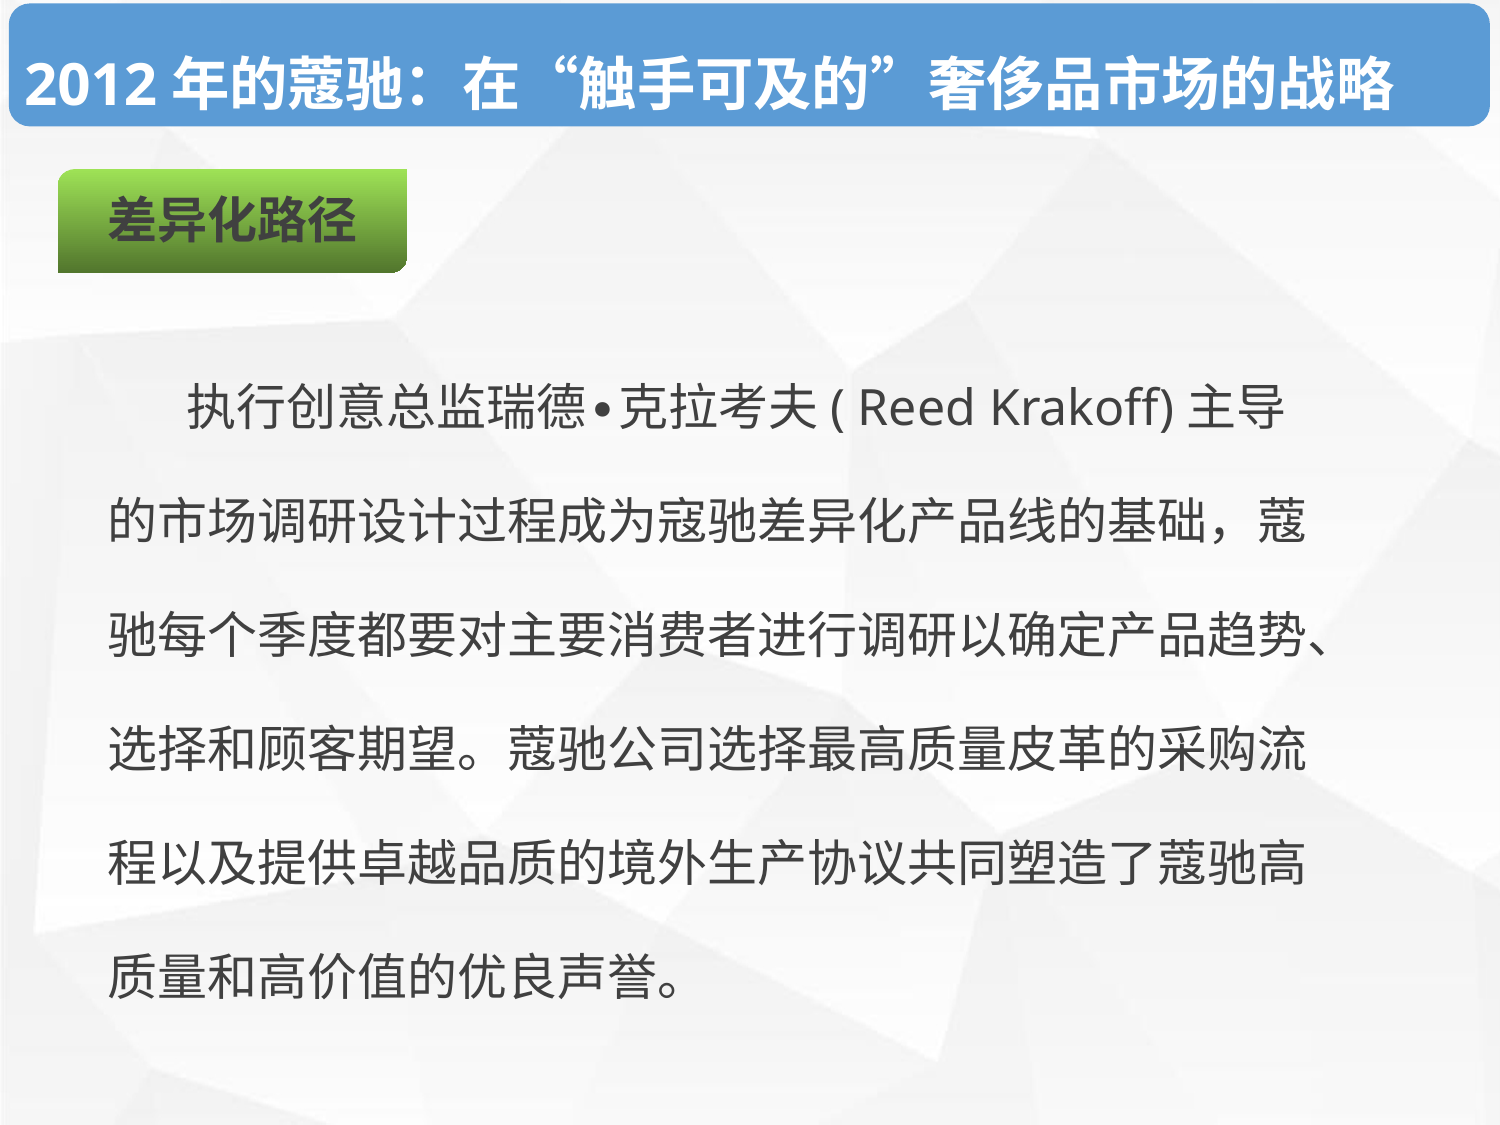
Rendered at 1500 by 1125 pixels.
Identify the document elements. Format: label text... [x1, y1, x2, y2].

picture [0, 0, 1500, 1125]
text_box [56, 167, 409, 274]
text_box 执行创意总监瑞德∙克拉考夫( Reed Krakoff)主导的市场调研设计过程成为寇驰差异化产品线的基础，蔻驰每个季度都要对主要消费者进行调研以确定产品趋势、选择和顾客期望。蔻驰公司选择最高质量皮革的采购流程以及提供卓越品质的境外生产协议共同塑造了蔻驰高质量和高价值的优良声誉。 [92, 313, 1345, 1103]
text_box 差异化路径 [92, 181, 373, 256]
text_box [9, 4, 1489, 126]
